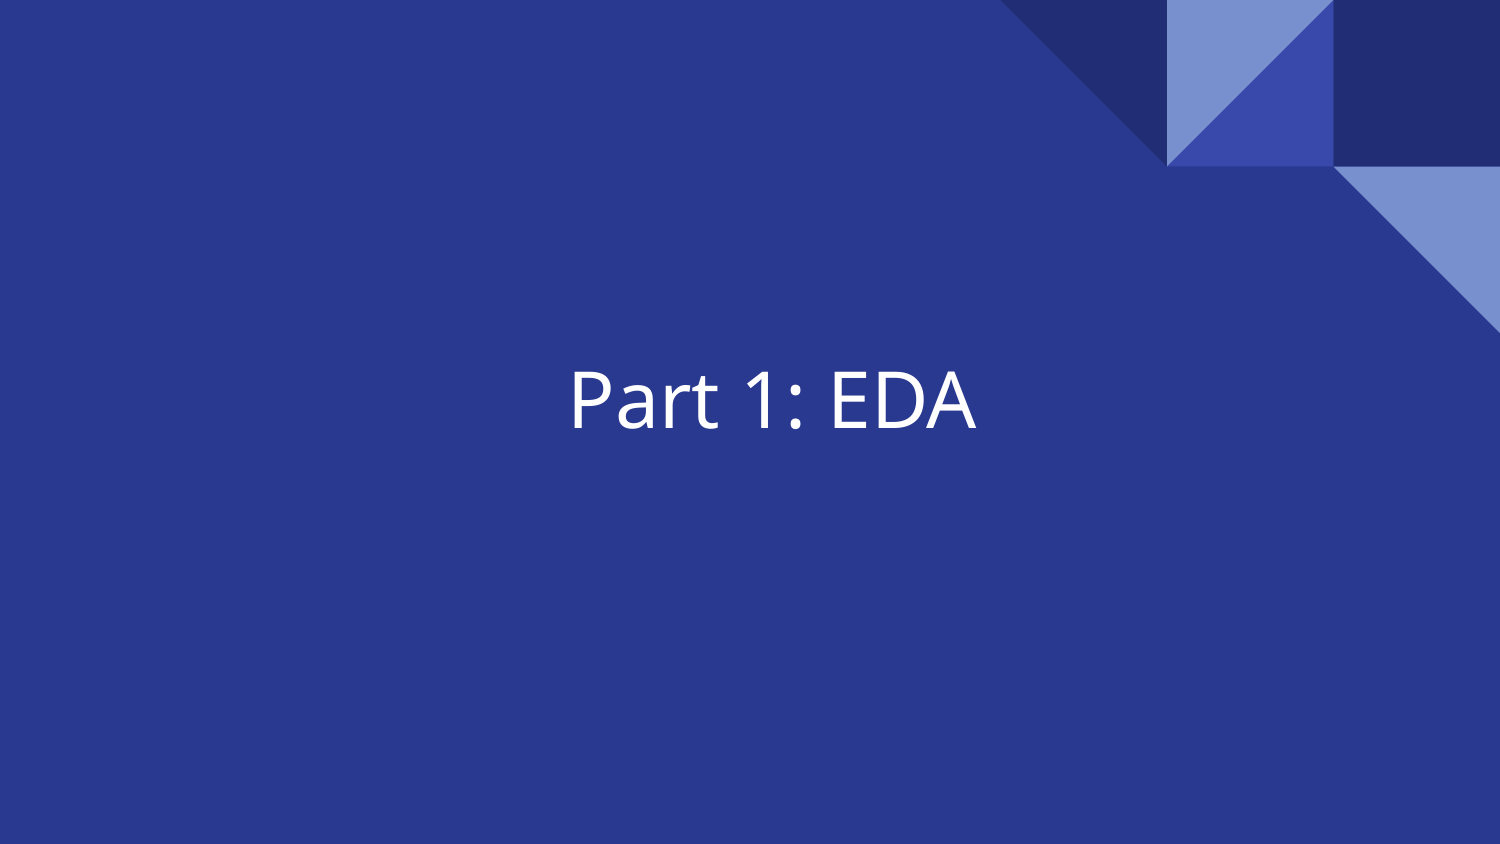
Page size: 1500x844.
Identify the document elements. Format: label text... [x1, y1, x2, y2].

title Part 1: EDA [98, 328, 1447, 467]
